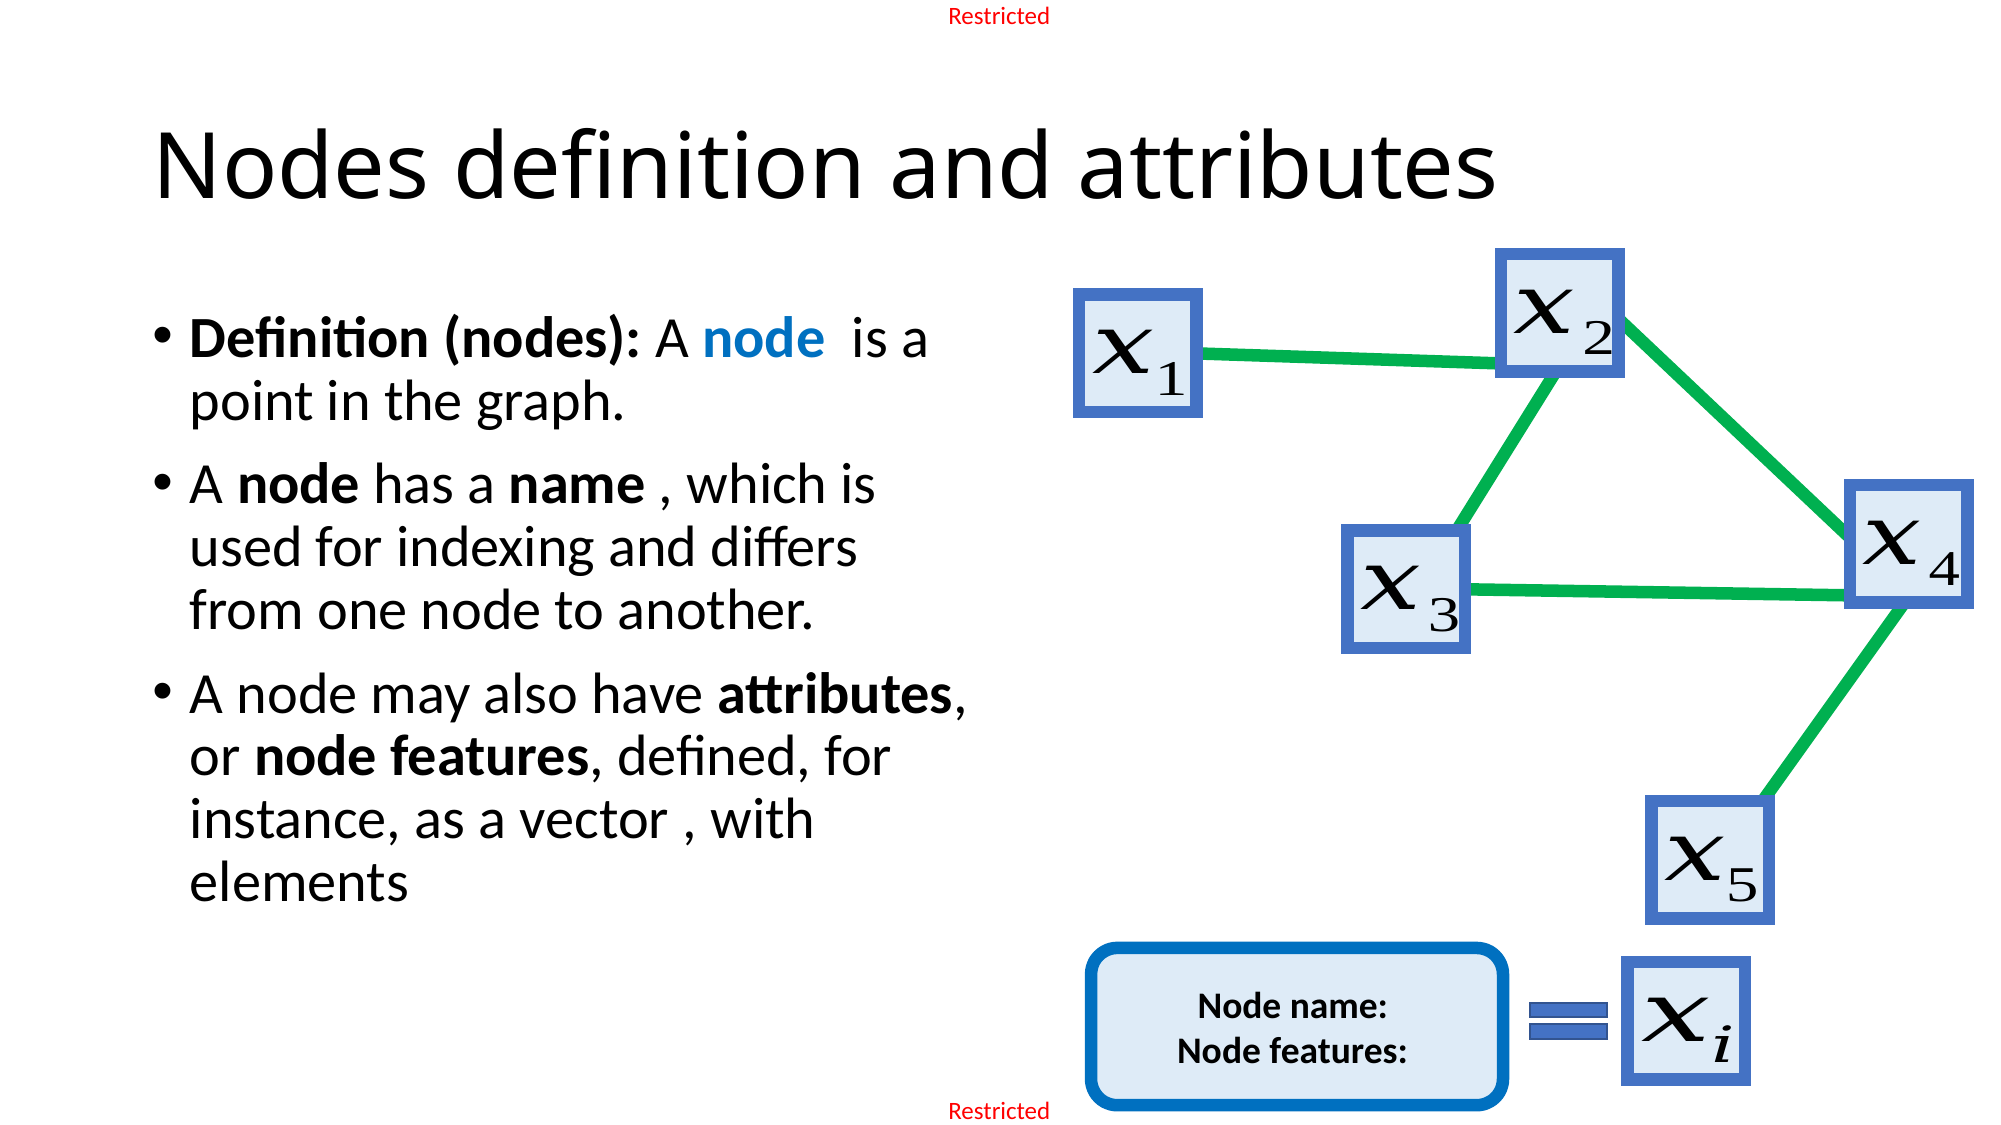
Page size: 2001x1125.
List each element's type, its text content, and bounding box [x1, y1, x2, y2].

text_box [1529, 1023, 1608, 1040]
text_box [1190, 312, 1508, 354]
text_box [1529, 1002, 1608, 1018]
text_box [1458, 543, 1857, 590]
title Nodes definition and attributes [137, 59, 1863, 278]
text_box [1747, 596, 1909, 823]
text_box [1443, 365, 1560, 553]
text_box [1612, 312, 1872, 507]
